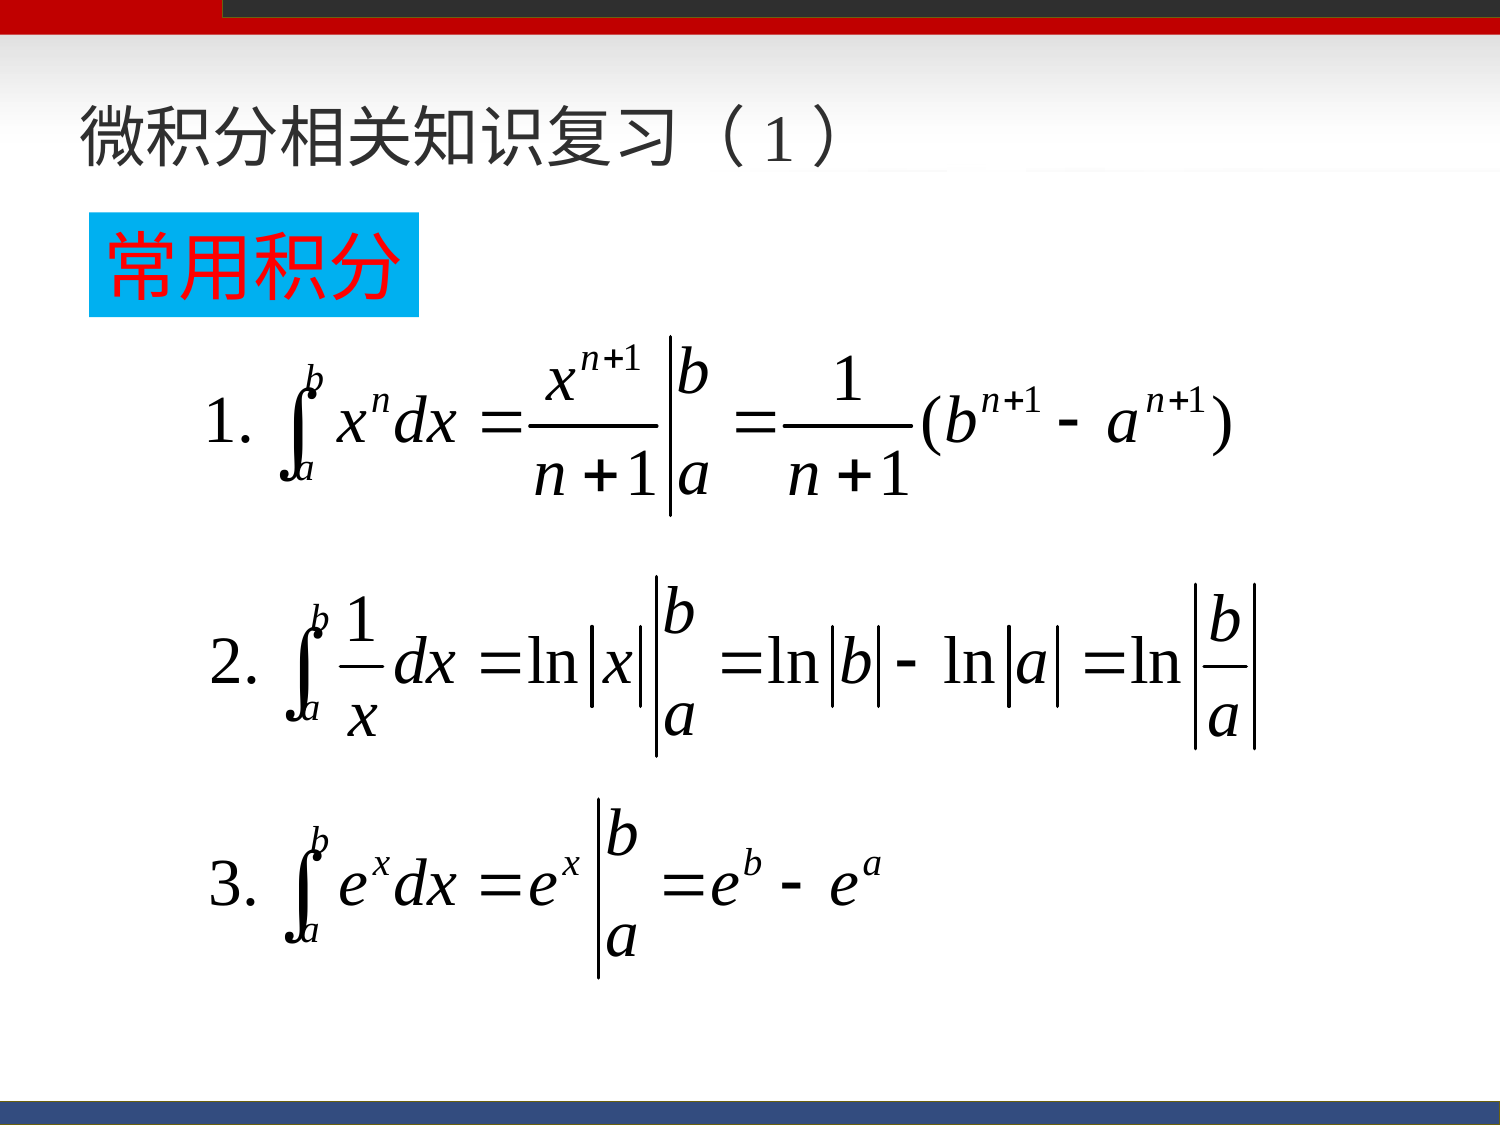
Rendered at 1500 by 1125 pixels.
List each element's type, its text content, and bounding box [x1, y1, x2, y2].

text_box 常用积分 [89, 212, 419, 318]
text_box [199, 324, 1245, 528]
picture [0, 35, 1500, 172]
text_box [199, 787, 898, 990]
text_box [199, 562, 1271, 856]
title 微积分相关知识复习（1） [64, 57, 1436, 211]
